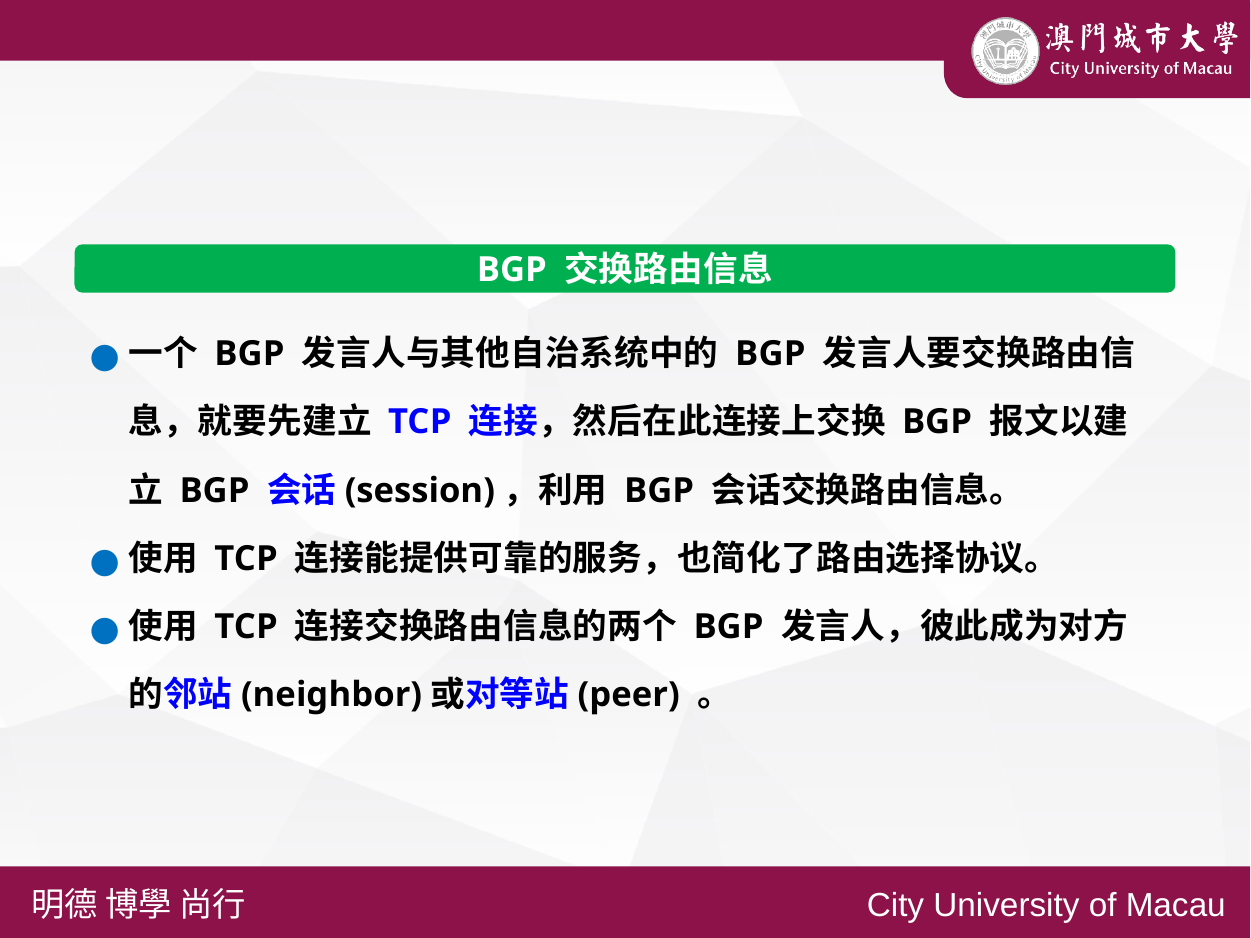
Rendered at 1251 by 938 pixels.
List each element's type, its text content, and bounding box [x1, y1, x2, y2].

text_box BGP 交换路由信息 [265, 239, 985, 297]
picture [1043, 21, 1238, 55]
text_box 一个 BGP 发言人与其他自治系统中的 BGP 发言人要交换路由信息，就要先建立 TCP 连接，然后在此连接上交换 BGP 报文以建立 BGP 会话(session)，利用 BGP 会话交换路由信息。 使用 TCP 连接能提供可靠的服务，也简化了路由选择协议。 使用 TCP 连接交换路由信息的两个 BGP 发言人，彼此成为对方的邻站(neighbor)或对等站(peer) 。 [74, 297, 1176, 722]
text_box [985, 244, 1176, 293]
picture [0, 61, 1251, 866]
picture [971, 17, 1040, 85]
picture [1048, 59, 1232, 80]
text_box [74, 244, 265, 293]
